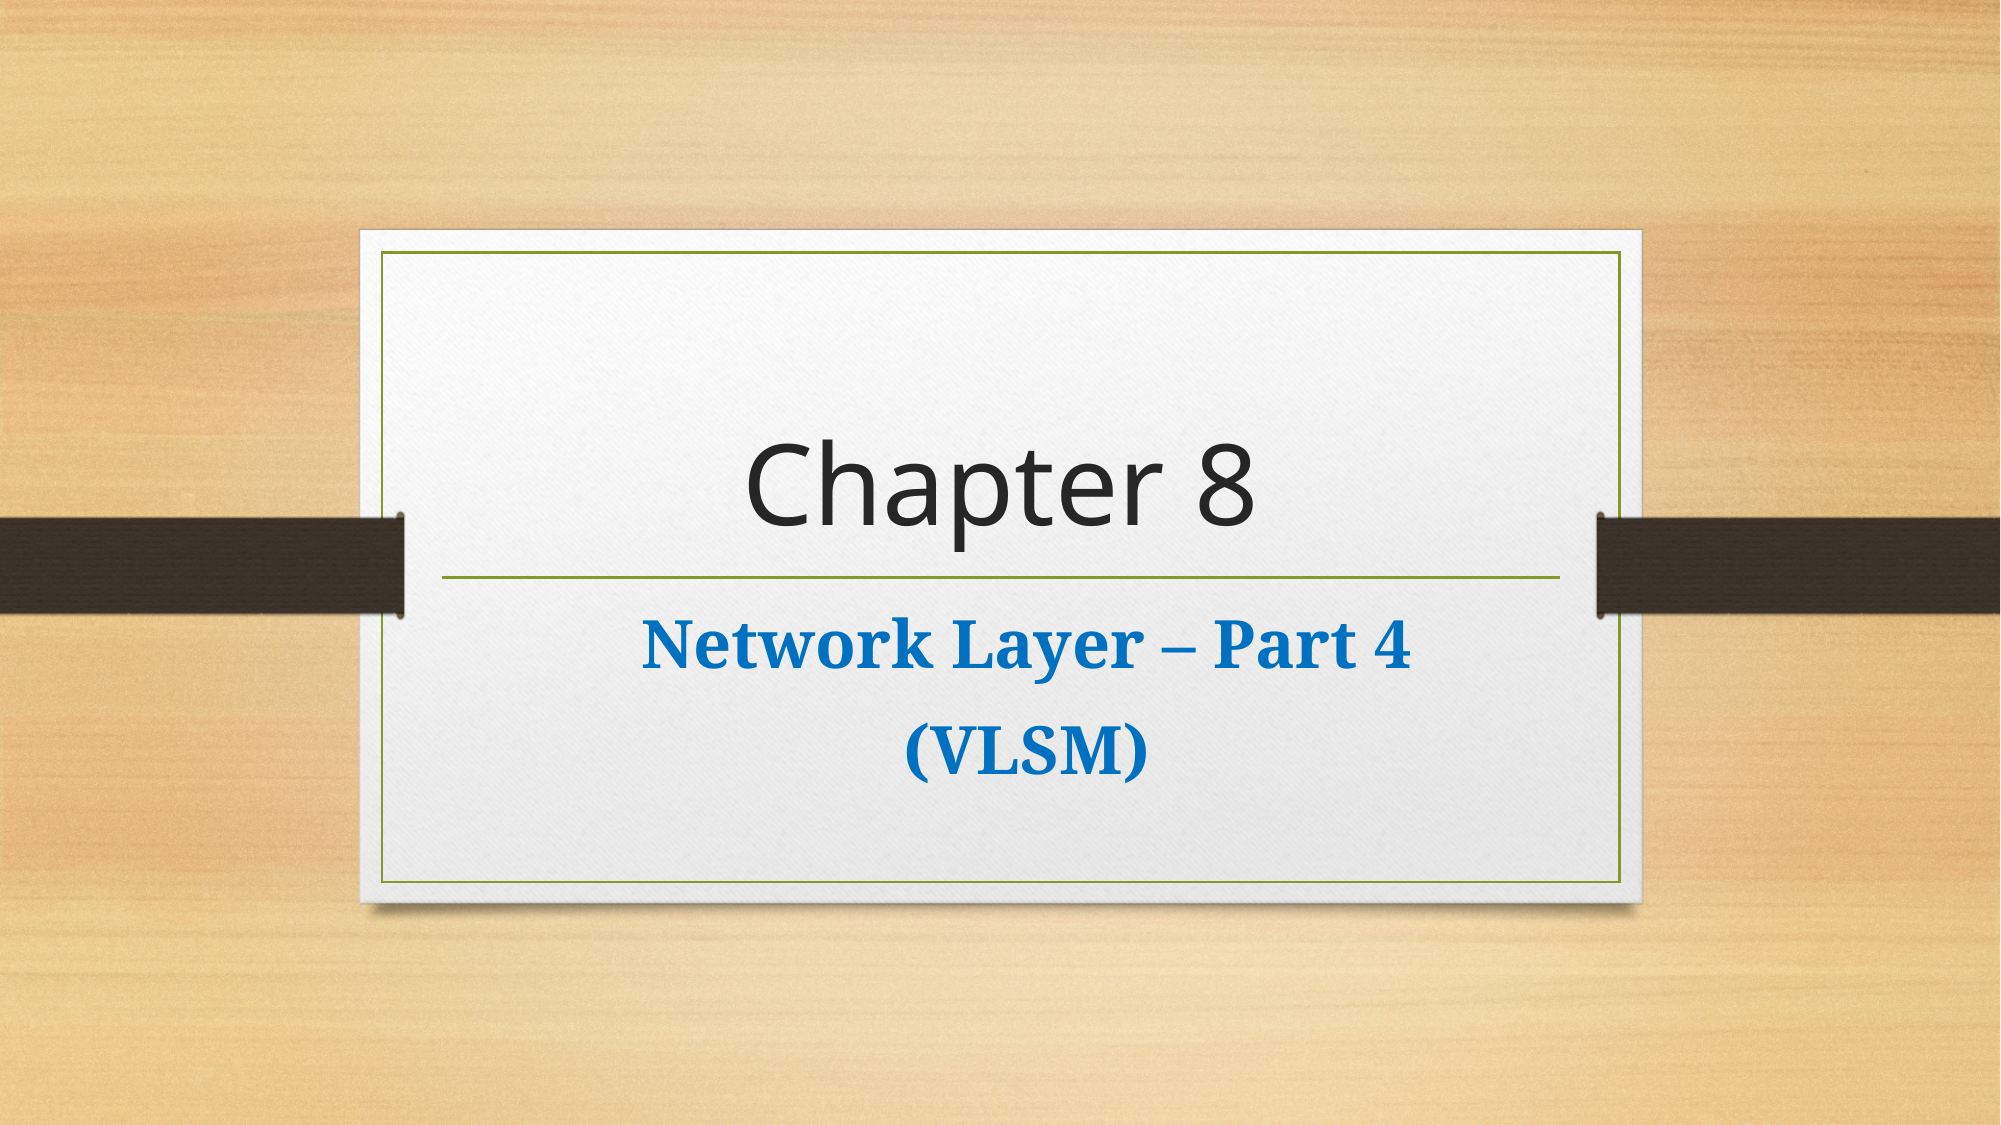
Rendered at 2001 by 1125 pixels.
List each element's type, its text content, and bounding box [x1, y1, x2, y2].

title Chapter 8 [441, 306, 1560, 556]
subtitle Network Layer – Part 4 (VLSM) [602, 594, 1452, 882]
picture [0, 0, 2001, 1125]
